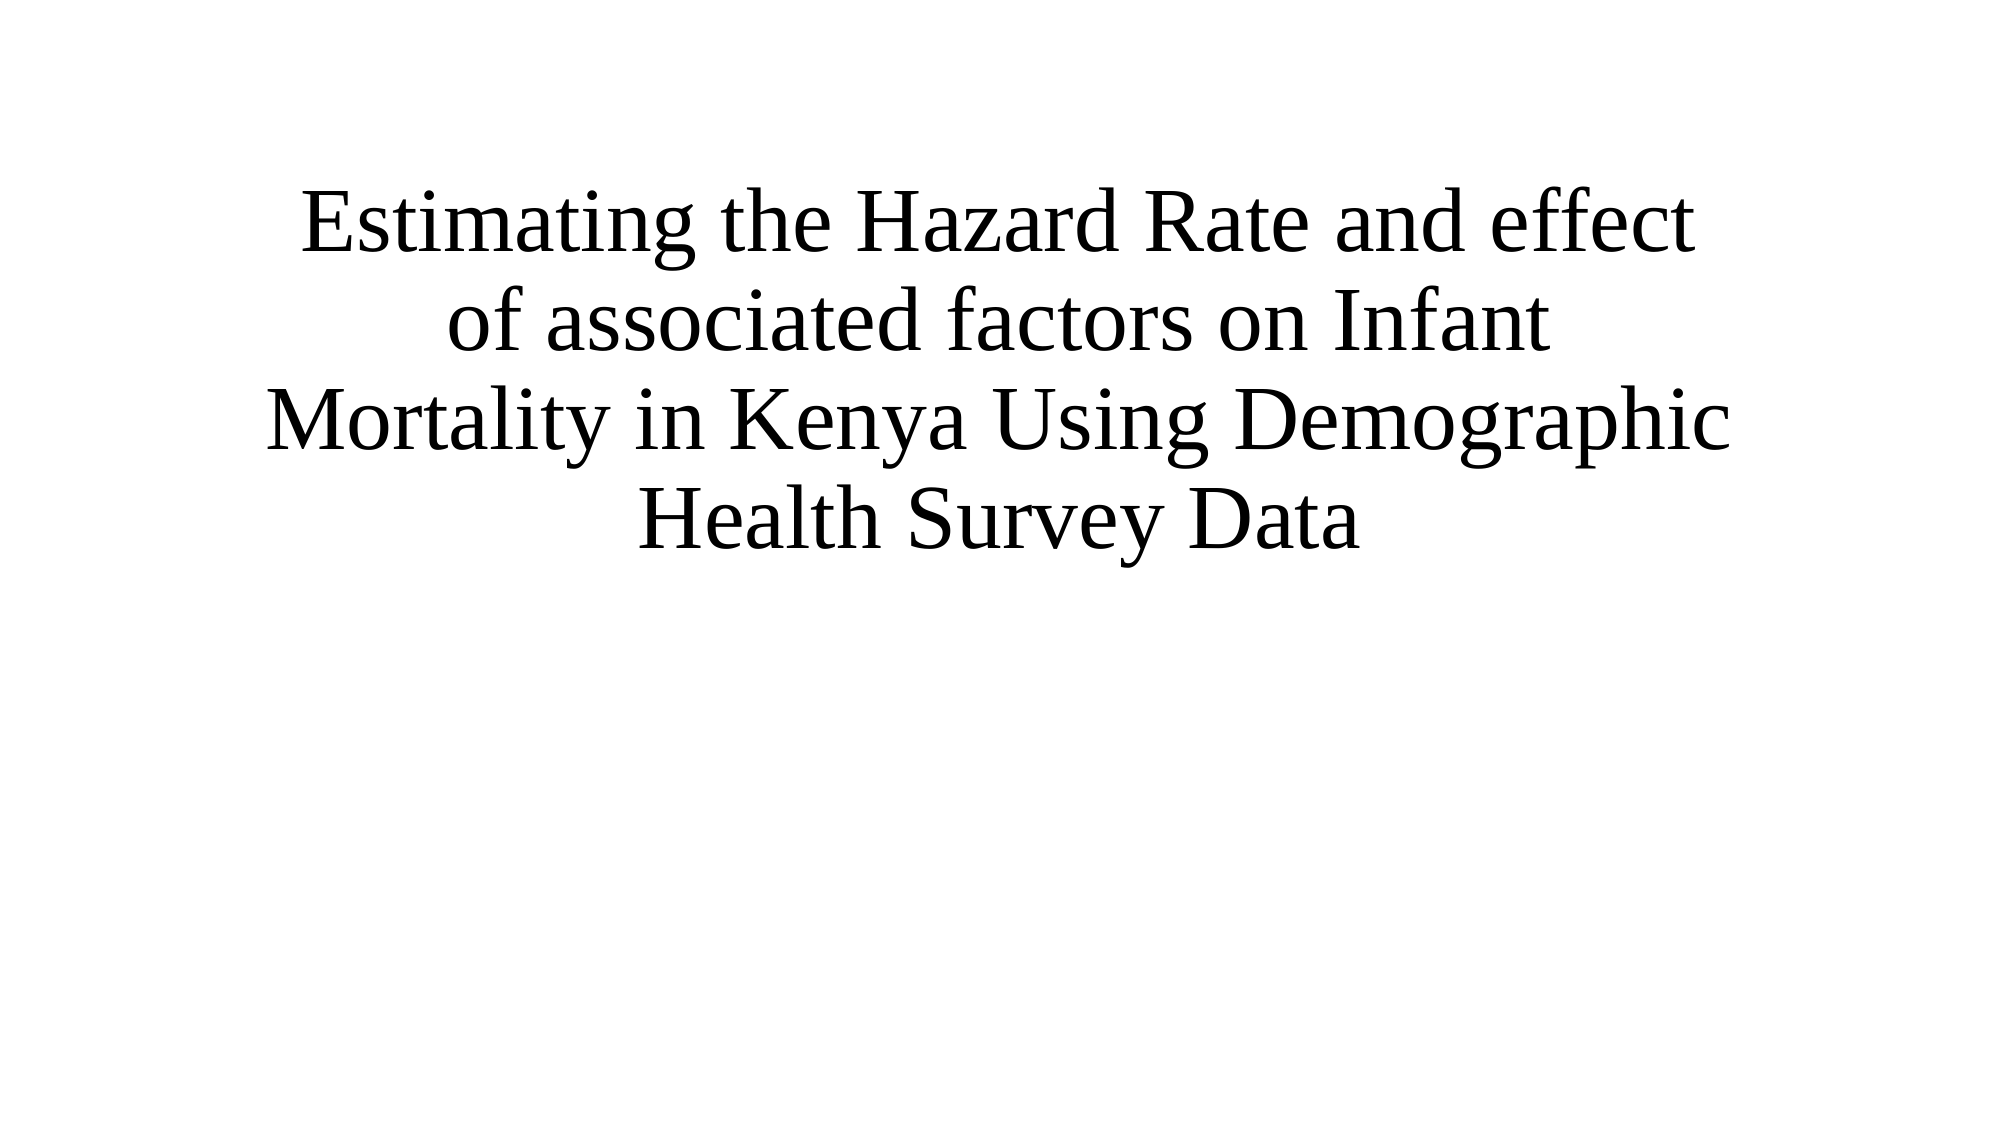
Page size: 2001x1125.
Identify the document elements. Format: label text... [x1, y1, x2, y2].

title Estimating the Hazard Rate and effect of associated factors on Infant Mortality in Kenya Using Demographic Health Survey Data [249, 184, 1750, 576]
